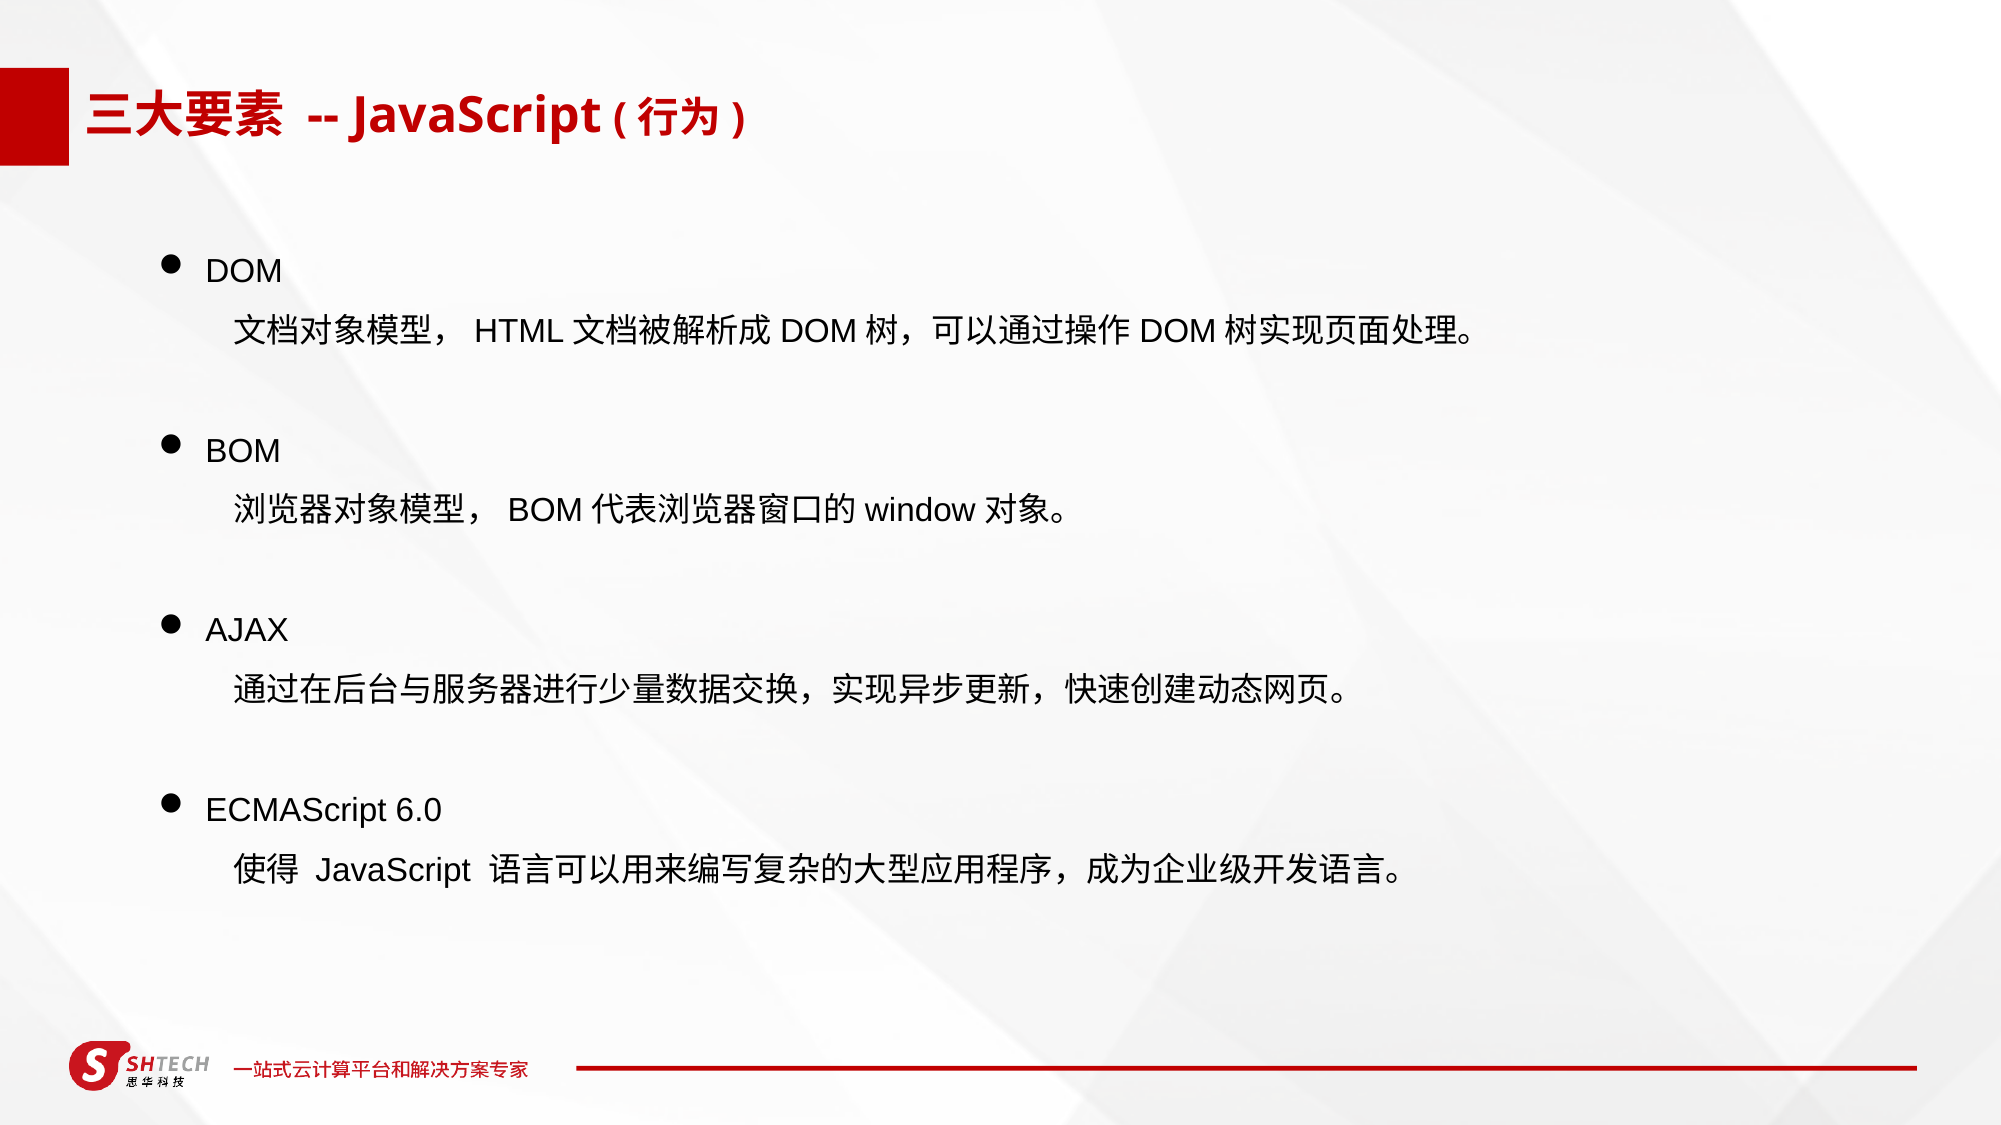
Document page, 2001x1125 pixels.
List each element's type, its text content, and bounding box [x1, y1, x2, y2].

text_box DOM 文档对象模型，HTML文档被解析成DOM树，可以通过操作DOM树实现页面处理。 BOM 浏览器对象模型，BOM代表浏览器窗口的window对象。 AJAX 通过在后台与服务器进行少量数据交换，实现异步更新，快速创建动态网页。 ECMAScript 6.0 使得 JavaScript 语言可以用来编写复杂的大型应用程序，成为企业级开发语言。 [143, 221, 1857, 896]
picture [55, 1033, 545, 1100]
title 三大要素 -- JavaScript (行为) [69, 67, 1919, 166]
